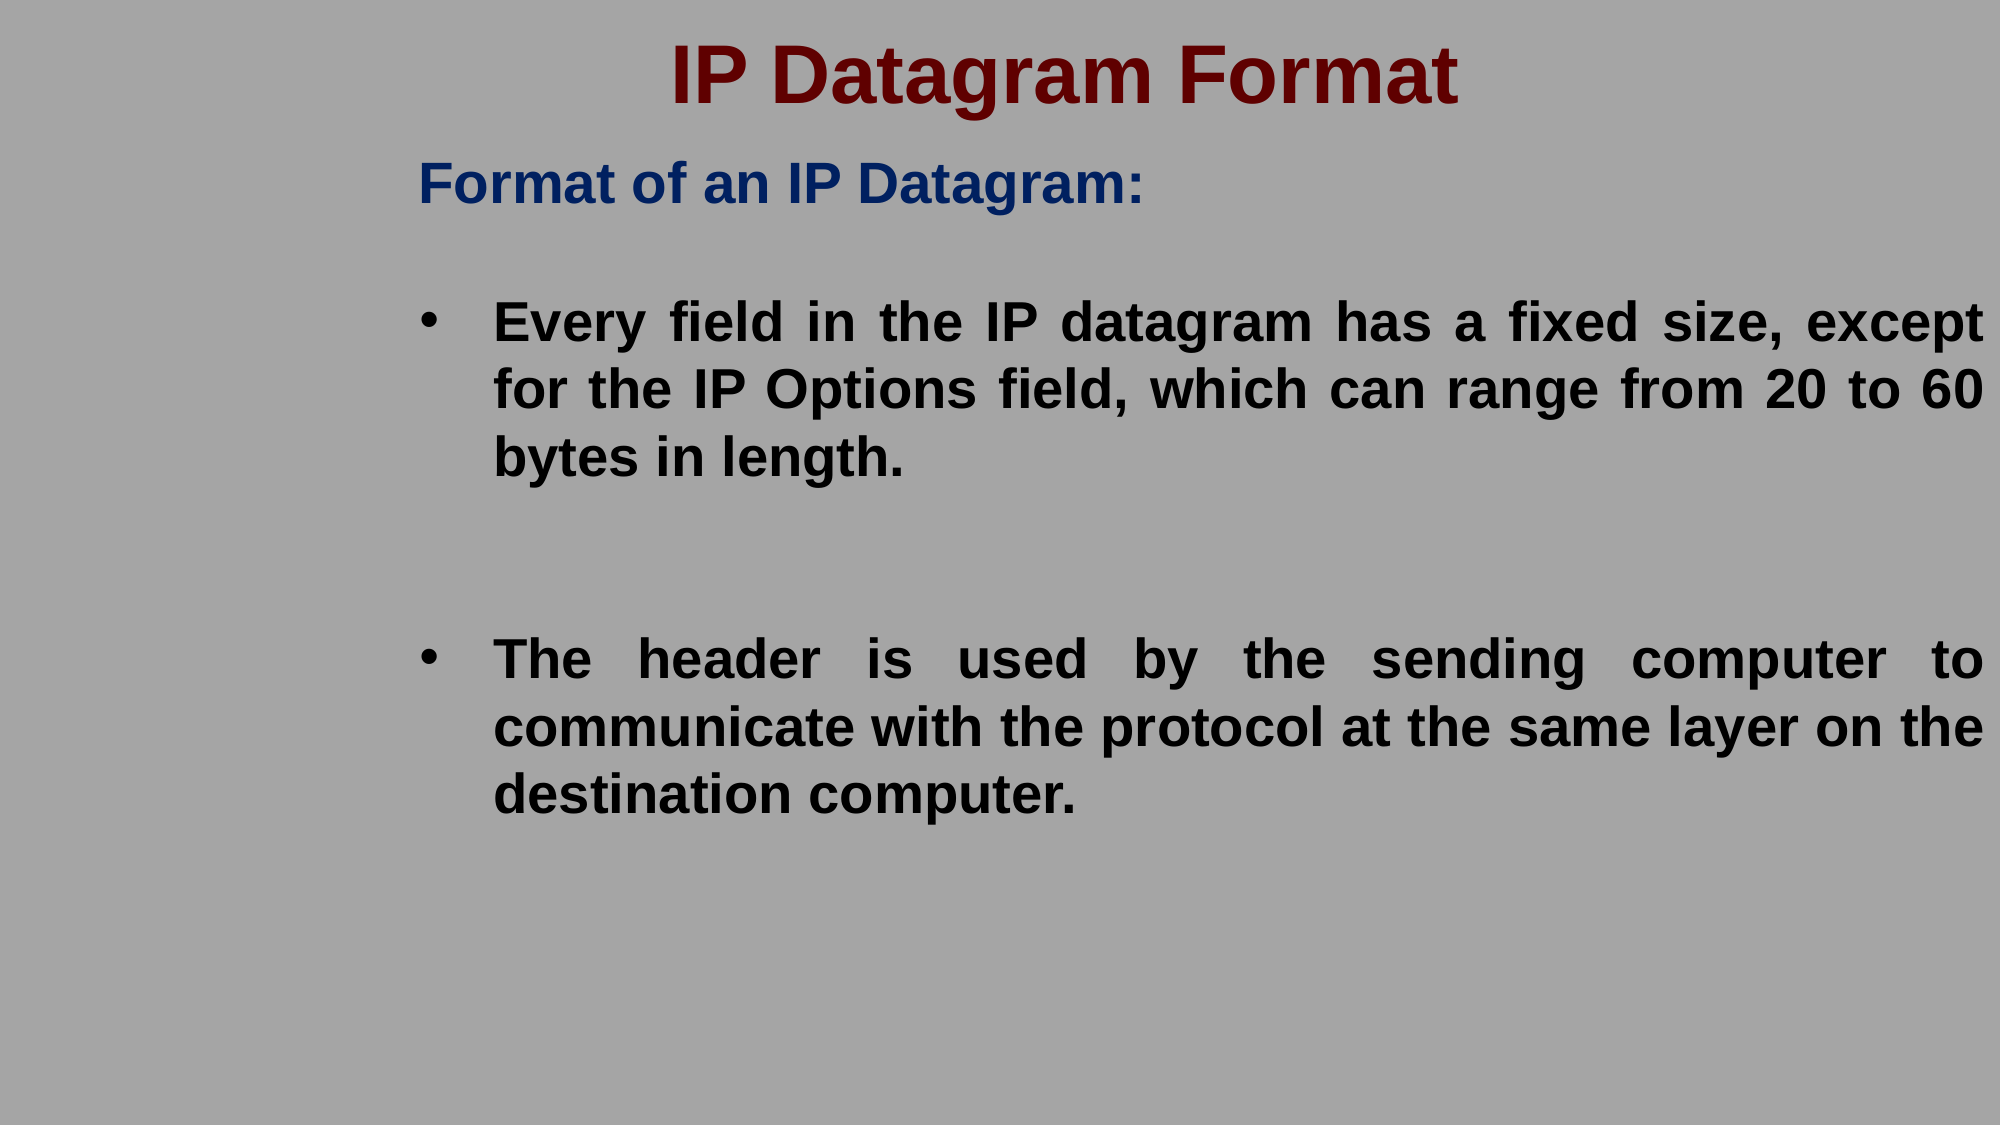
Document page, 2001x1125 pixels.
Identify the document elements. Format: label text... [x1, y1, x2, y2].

text_box IP Datagram Format [655, 0, 1530, 128]
text_box Format of an IP Datagram: Every field in the IP datagram has a fixed size, except for the IP Options field, which can range from 20 to 60 bytes in length. The header is used by the sending computer to communicate with the protocol at the same layer on the destination computer. [403, 137, 2000, 833]
